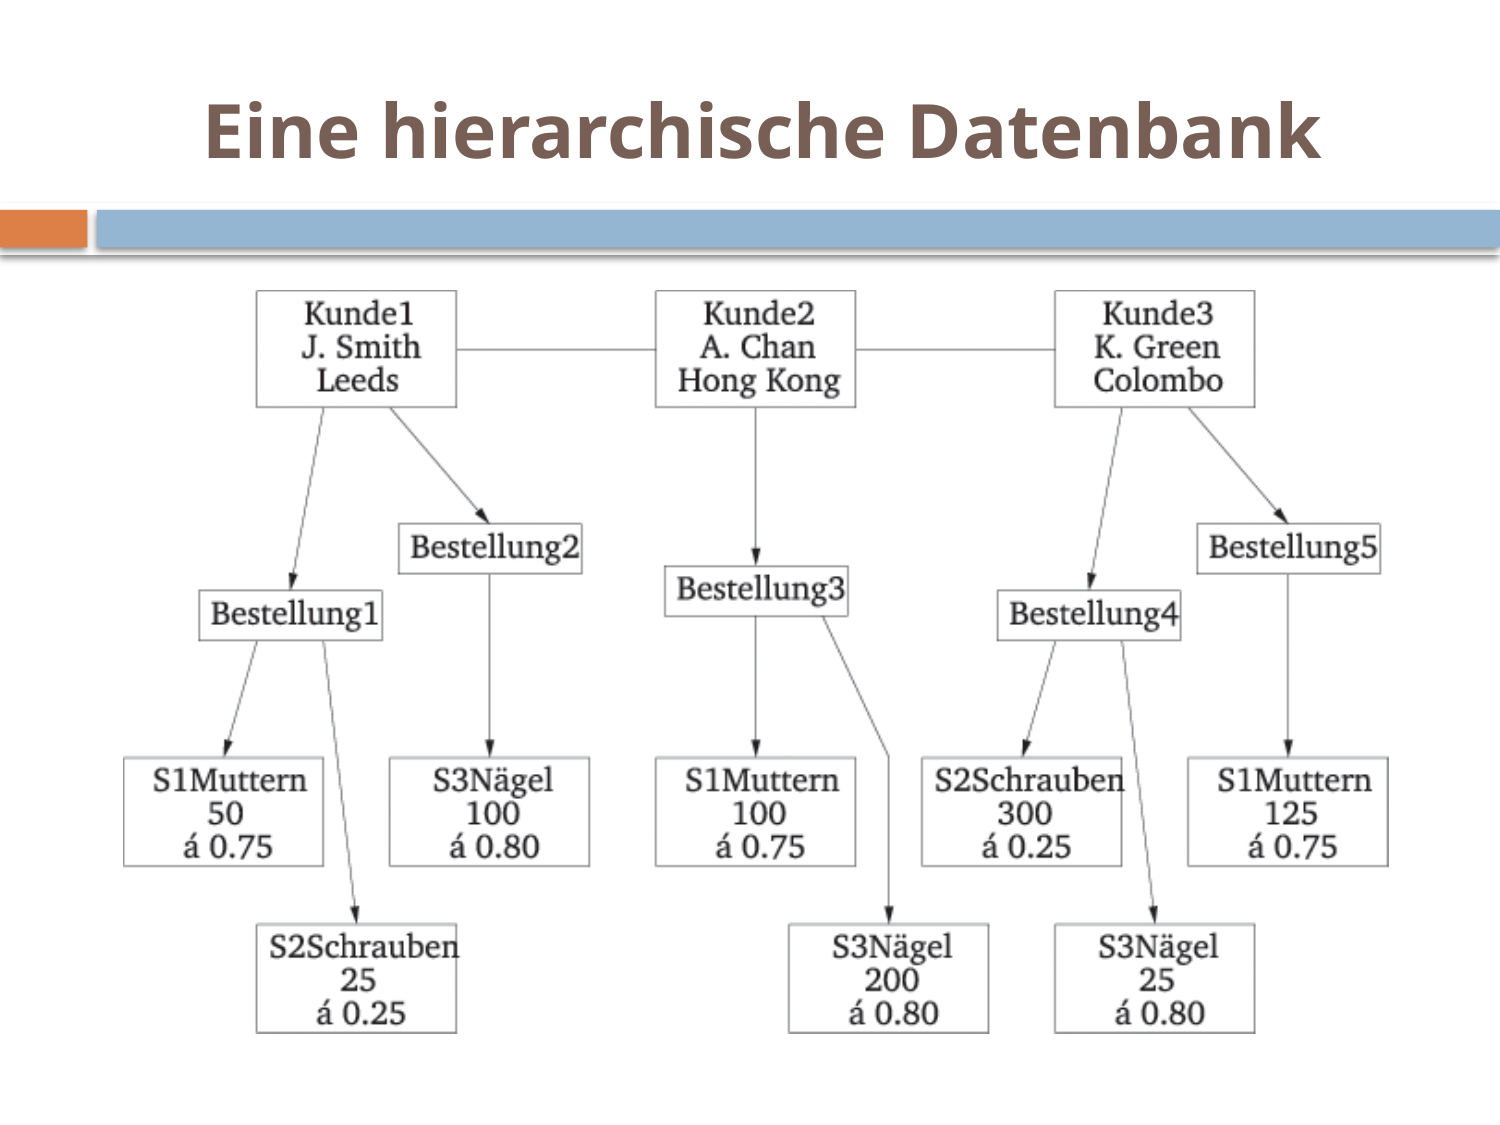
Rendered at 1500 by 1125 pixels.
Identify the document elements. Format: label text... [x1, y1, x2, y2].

picture [123, 290, 1390, 1034]
title Eine hierarchische Datenbank [64, 66, 1461, 190]
